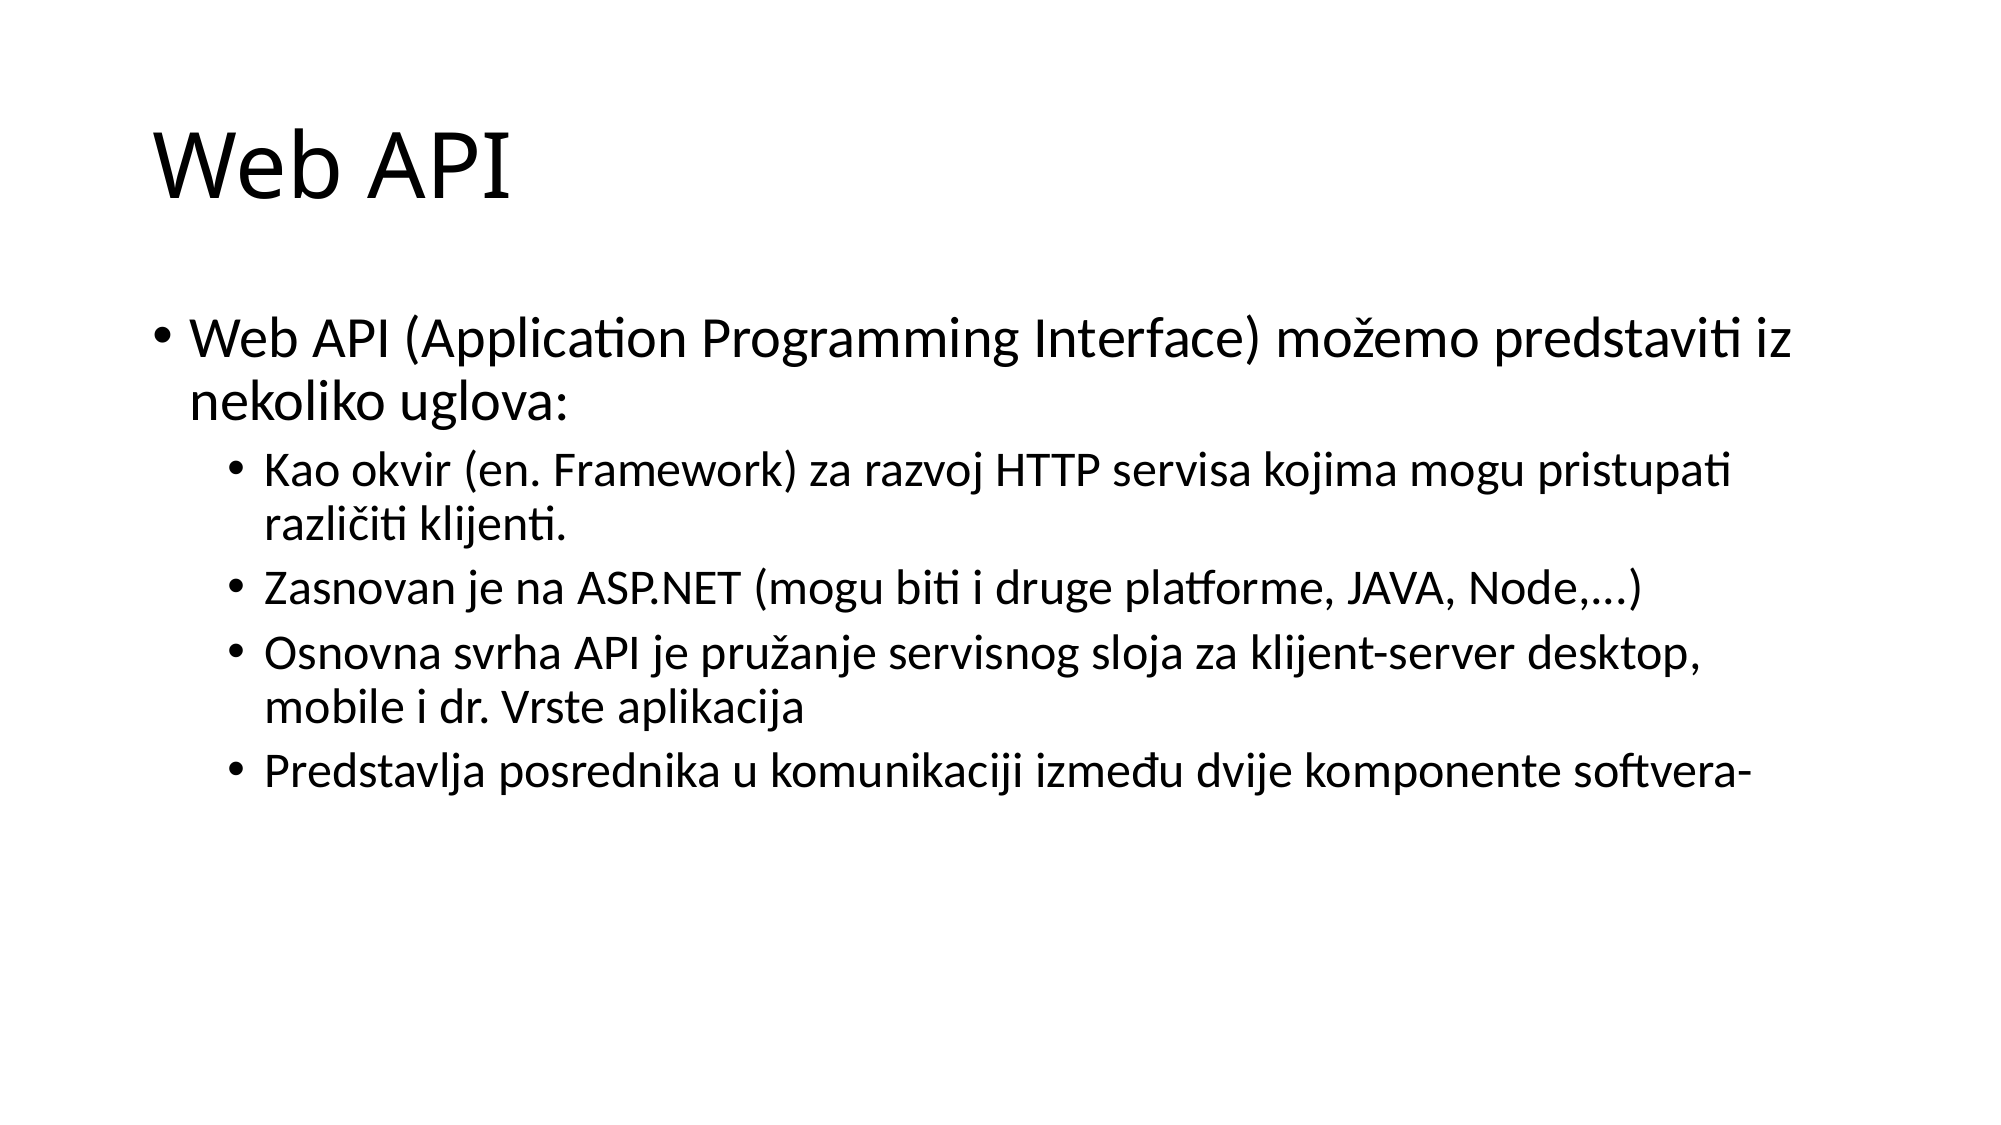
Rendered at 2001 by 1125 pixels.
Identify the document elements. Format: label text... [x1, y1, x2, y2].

title Web API [137, 59, 1863, 278]
list Web API (Application Programming Interface) možemo predstaviti iz nekoliko uglova: Kao okvir (en. Framework) za razvoj HTTP servisa kojima mogu pristupati različiti klijenti. Zasnovan je na ASP.NET (mogu biti i druge platforme, JAVA, Node,...) Osnovna svrha API je pružanje servisnog sloja za klijent-server desktop, mobile i dr. Vrste aplikacija Predstavlja posrednika u komunikaciji između dvije komponente softvera- [137, 299, 1863, 1014]
